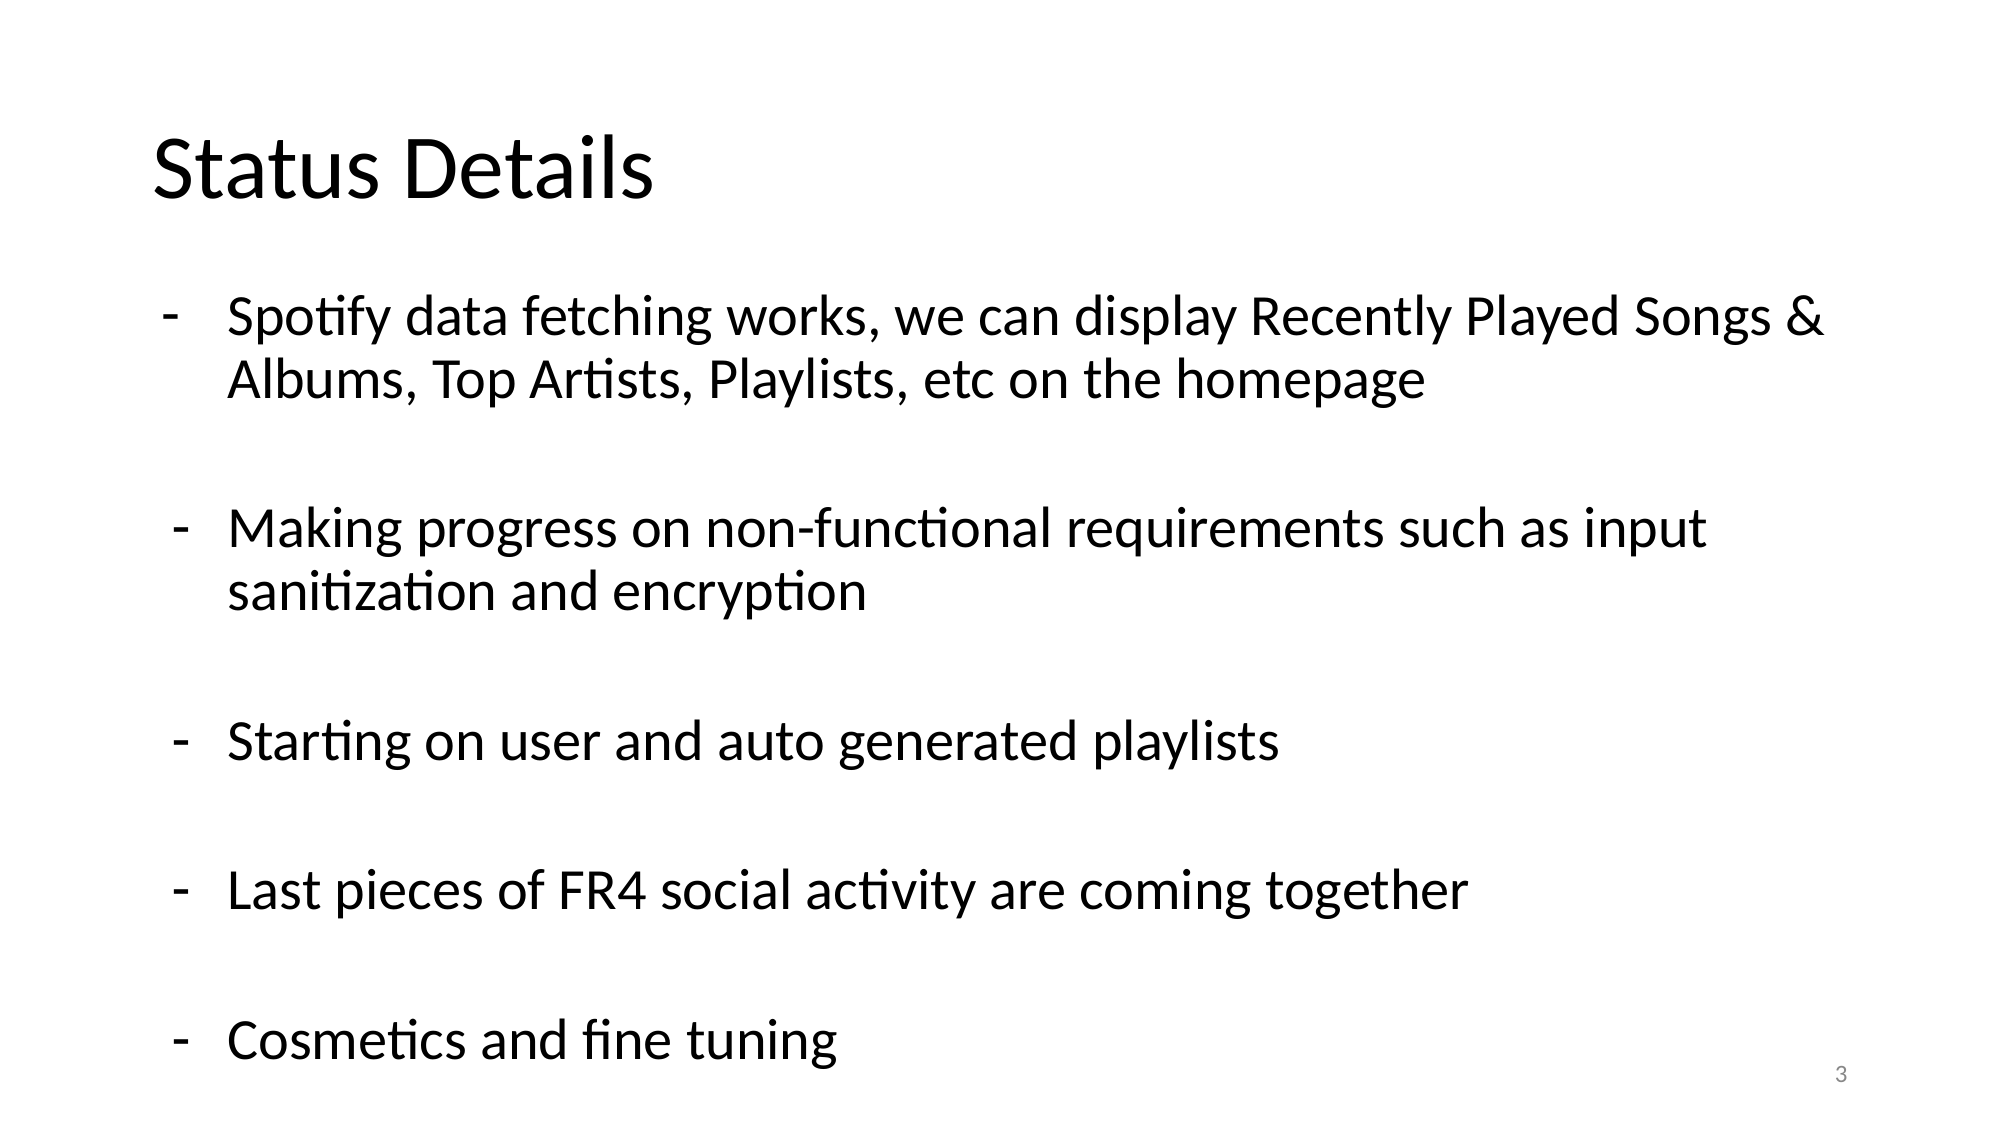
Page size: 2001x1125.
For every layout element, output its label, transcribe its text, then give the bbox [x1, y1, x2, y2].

title Status Details [137, 59, 1863, 277]
list Spotify data fetching works, we can display Recently Played Songs & Albums, Top Artists, Playlists, etc on the homepage Making progress on non-functional requirements such as input sanitization and encryption Starting on user and auto generated playlists Last pieces of FR4 social activity are coming together Cosmetics and fine tuning [137, 277, 1863, 1068]
slide_number ‹#› [1412, 1042, 1863, 1103]
